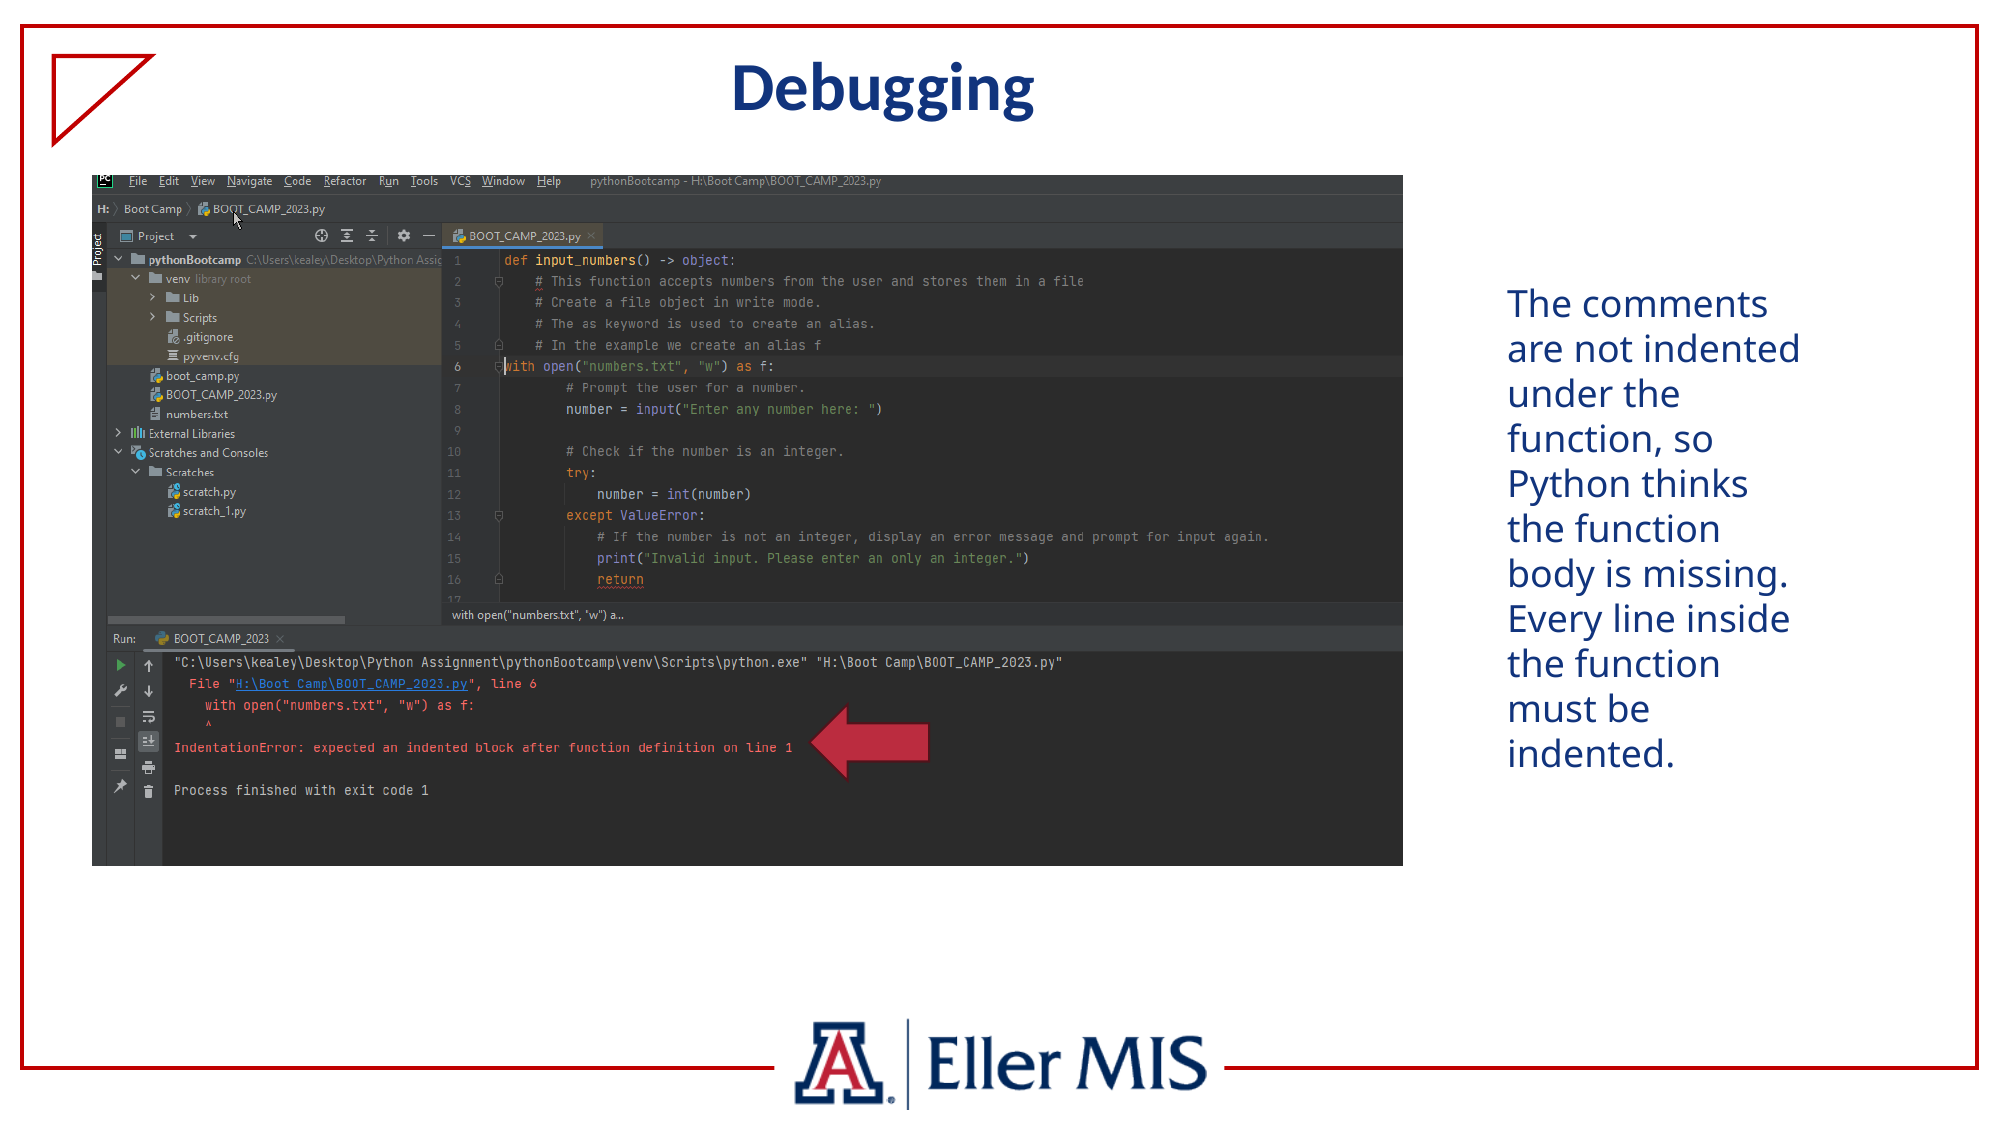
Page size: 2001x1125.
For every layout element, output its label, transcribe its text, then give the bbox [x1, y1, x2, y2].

text_box The comments are not indented under the function, so Python thinks the function body is missing. Every line inside the function must be indented. [1492, 272, 1822, 783]
picture [792, 1018, 1207, 1110]
title Debugging [236, 0, 1531, 197]
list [92, 175, 1403, 866]
